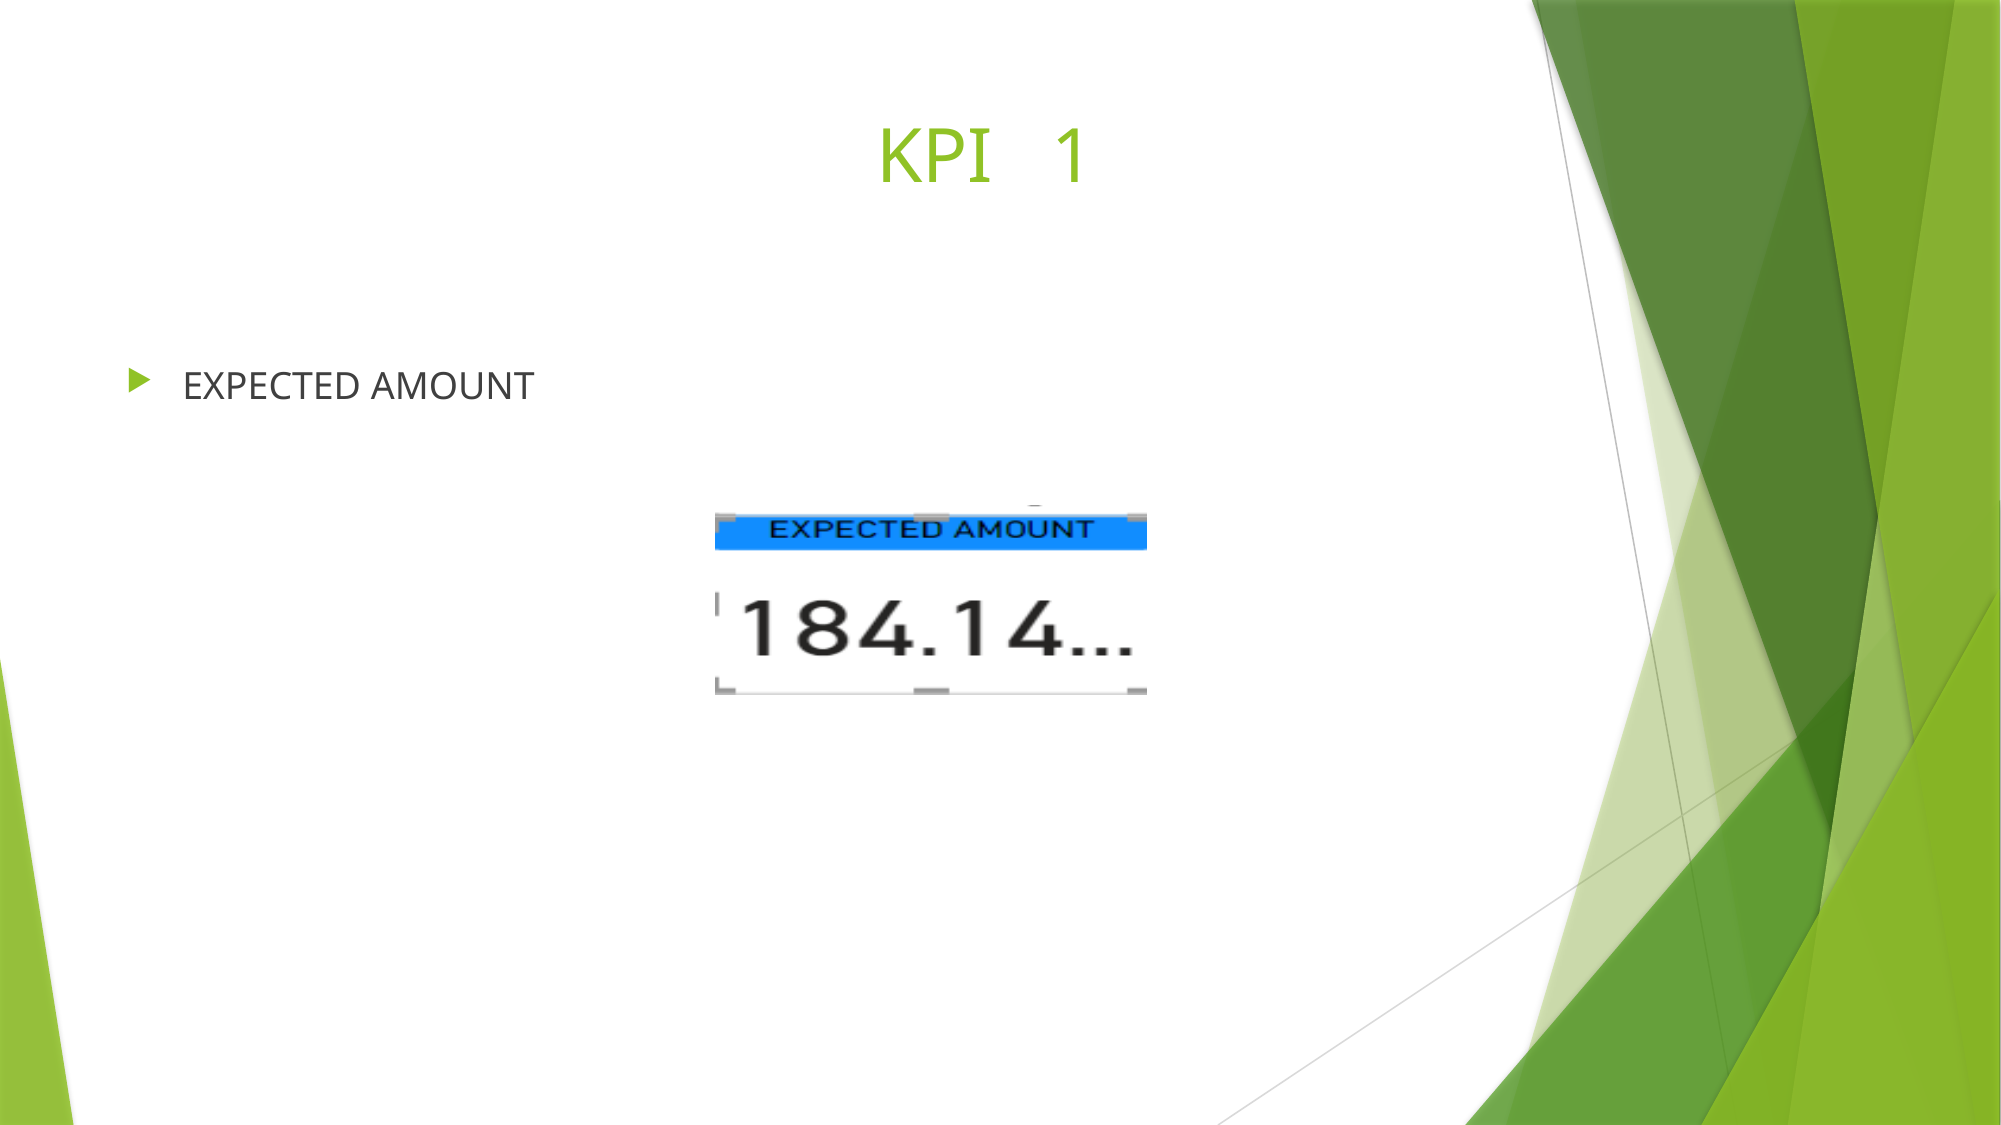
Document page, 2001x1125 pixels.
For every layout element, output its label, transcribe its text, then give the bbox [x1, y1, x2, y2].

list EXPECTED AMOUNT [111, 354, 1522, 992]
title KPI 1 [111, 99, 1522, 317]
picture [715, 504, 1148, 695]
